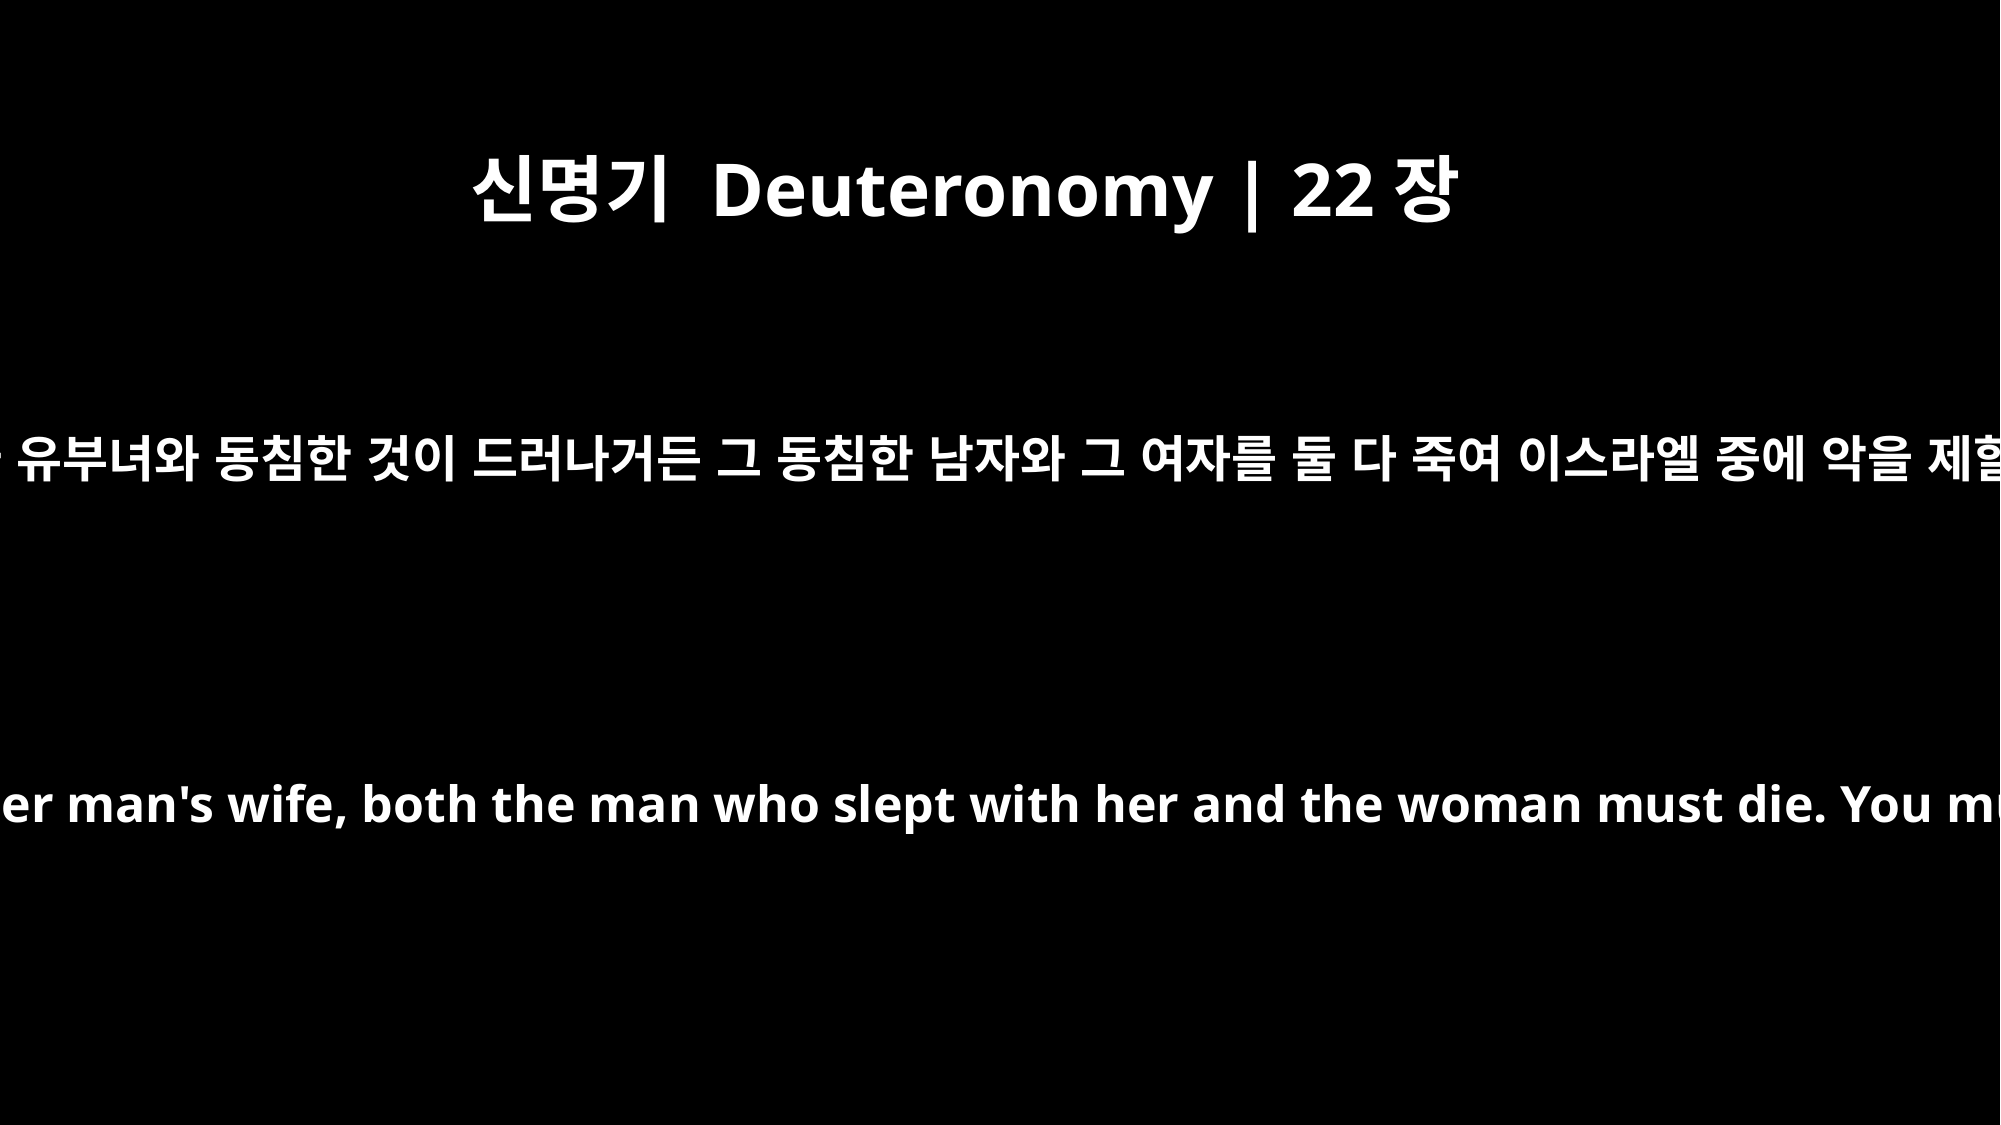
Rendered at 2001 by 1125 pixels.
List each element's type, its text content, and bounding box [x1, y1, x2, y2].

text_box 22 어떤 남자가 유부녀와 동침한 것이 드러나거든 그 동침한 남자와 그 여자를 둘 다 죽여 이스라엘 중에 악을 제할지니라 [0, 359, 2000, 495]
text_box 신명기 Deuteronomy | 22장 [456, 136, 1476, 239]
text_box If a man is found sleeping with another man's wife, both the man who slept with her and the woman must die. You must purge the evil from Israel. [0, 764, 2000, 840]
